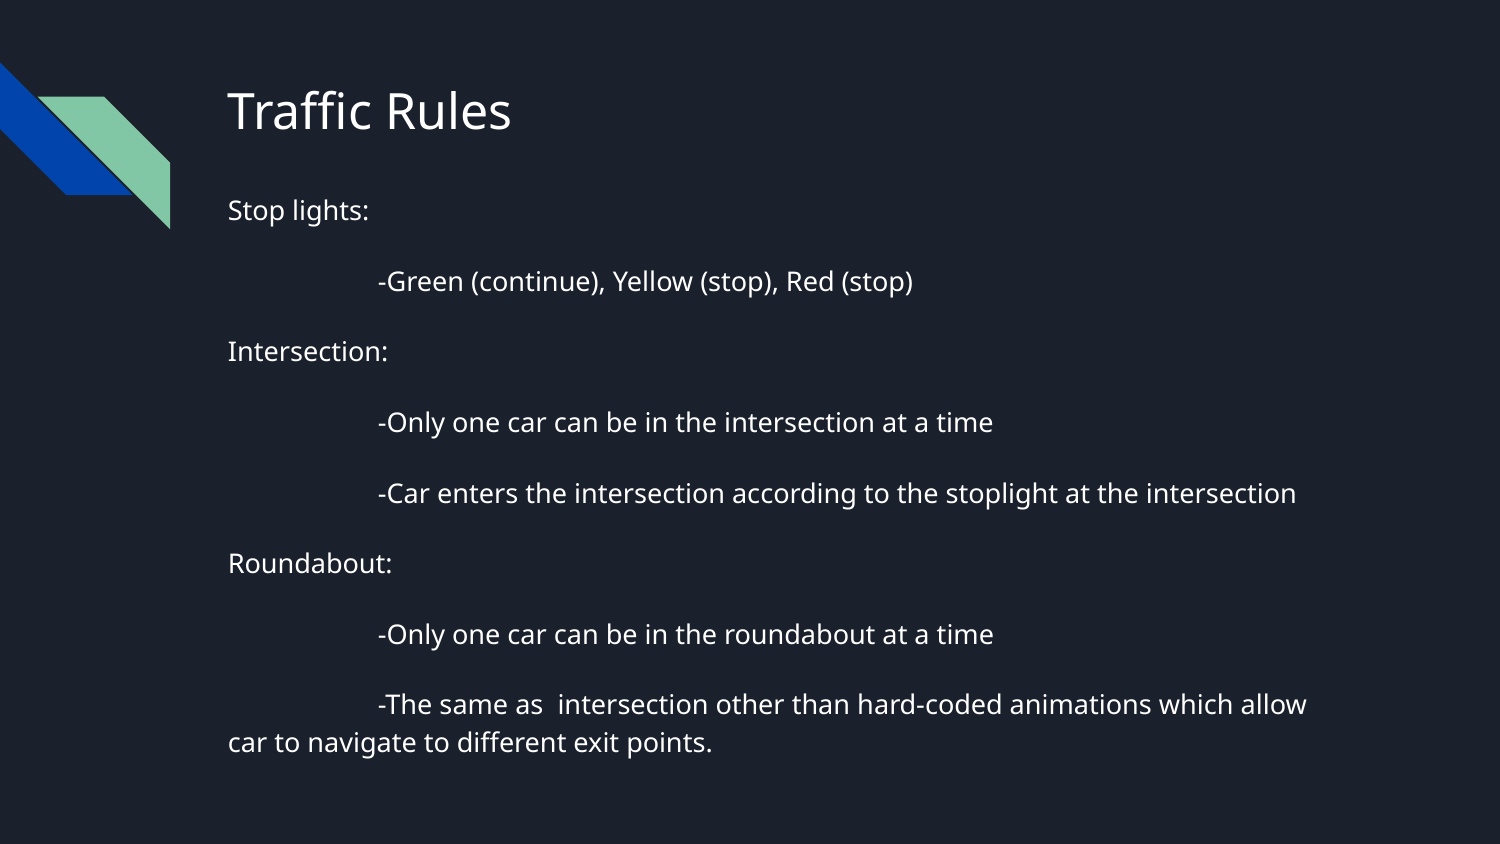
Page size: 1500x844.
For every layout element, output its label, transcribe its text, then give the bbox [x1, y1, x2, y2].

list Stop lights: -Green (continue), Yellow (stop), Red (stop) Intersection: -Only one car can be in the intersection at a time -Car enters the intersection according to the stoplight at the intersection Roundabout: -Only one car can be in the roundabout at a time -The same as intersection other than hard-coded animations which allow car to navigate to different exit points. [212, 173, 1368, 652]
title Traffic Rules [212, 64, 1368, 173]
